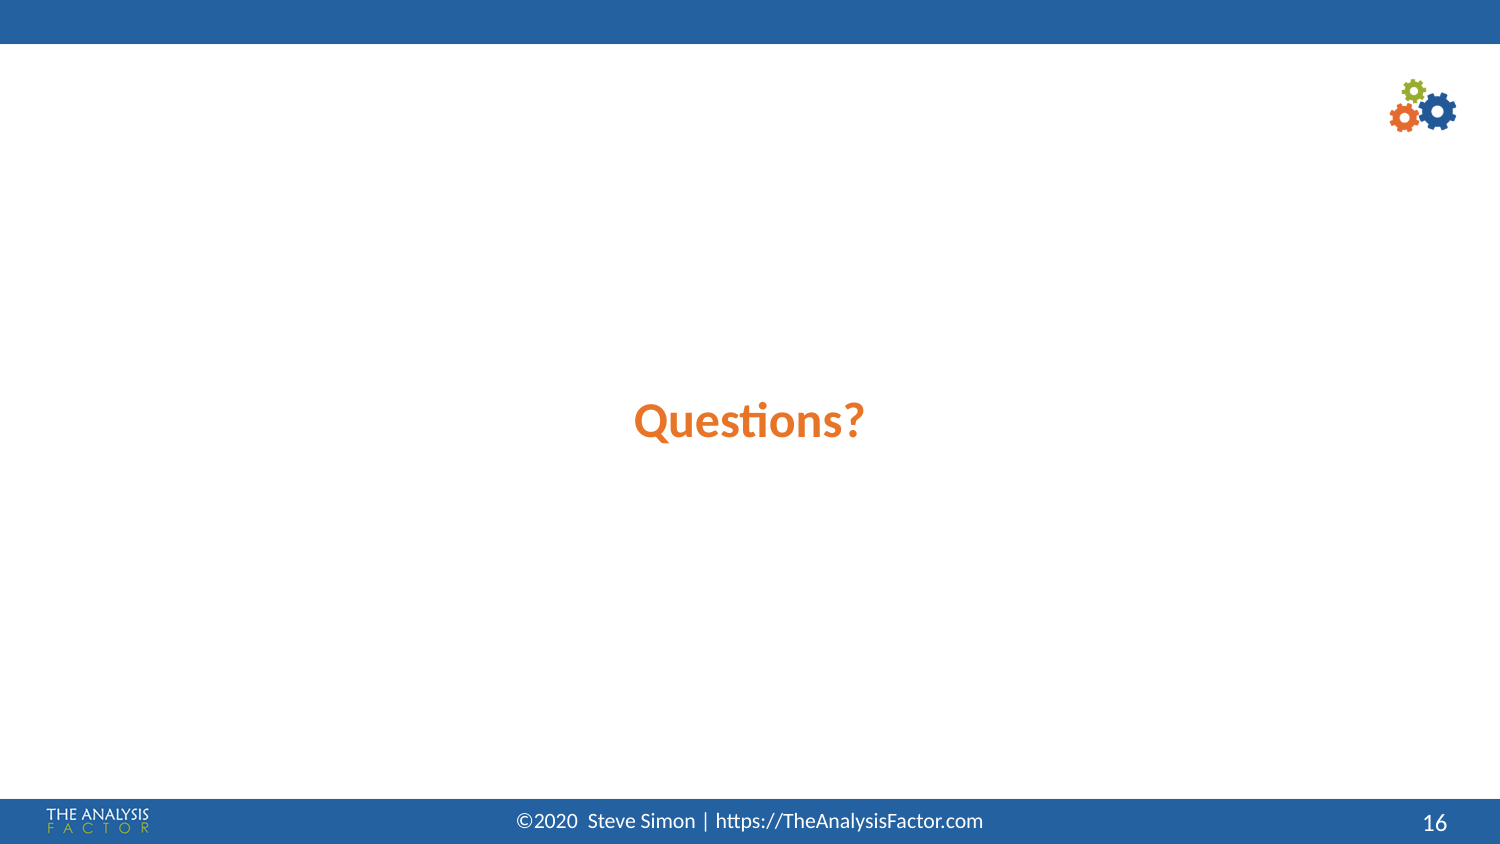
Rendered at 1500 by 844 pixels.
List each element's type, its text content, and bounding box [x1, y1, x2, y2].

text_box <number> [1112, 798, 1463, 844]
text_box Questions? [50, 346, 1450, 488]
picture [0, 0, 1500, 844]
text_box ©2020 Steve Simon | https://TheAnalysisFactor.com [449, 796, 1050, 842]
